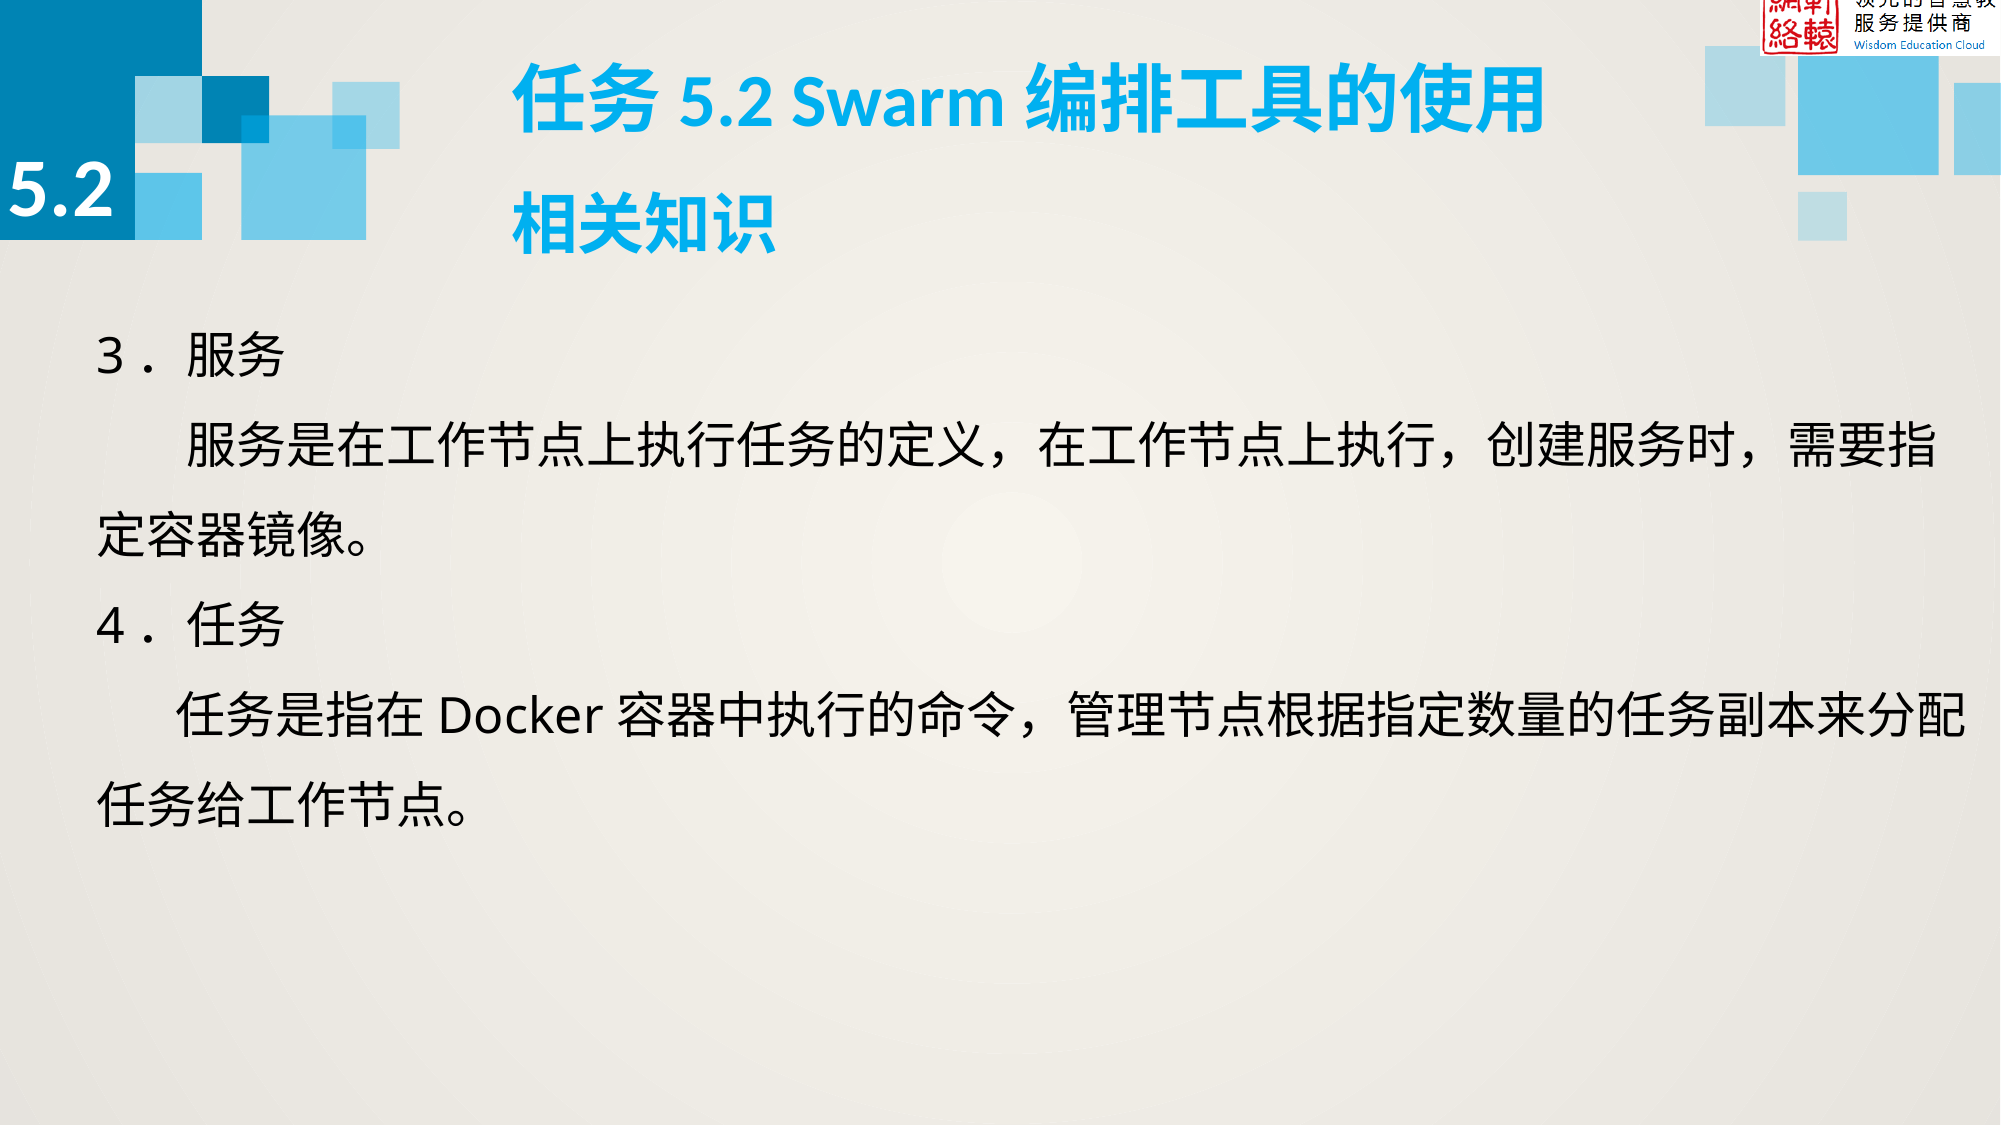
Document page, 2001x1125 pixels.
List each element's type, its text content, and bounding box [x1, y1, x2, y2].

list 相关知识 [496, 149, 1243, 250]
list 5.2 [0, 95, 150, 232]
list 任务5.2 Swarm编排工具的使用 [496, 17, 1676, 150]
text_box 3．服务 服务是在工作节点上执行任务的定义，在工作节点上执行，创建服务时，需要指定容器镜像。 4．任务 任务是指在Docker容器中执行的命令，管理节点根据指定数量的任务副本来分配任务给工作节点。 [81, 286, 2000, 841]
picture [1760, 0, 2001, 56]
